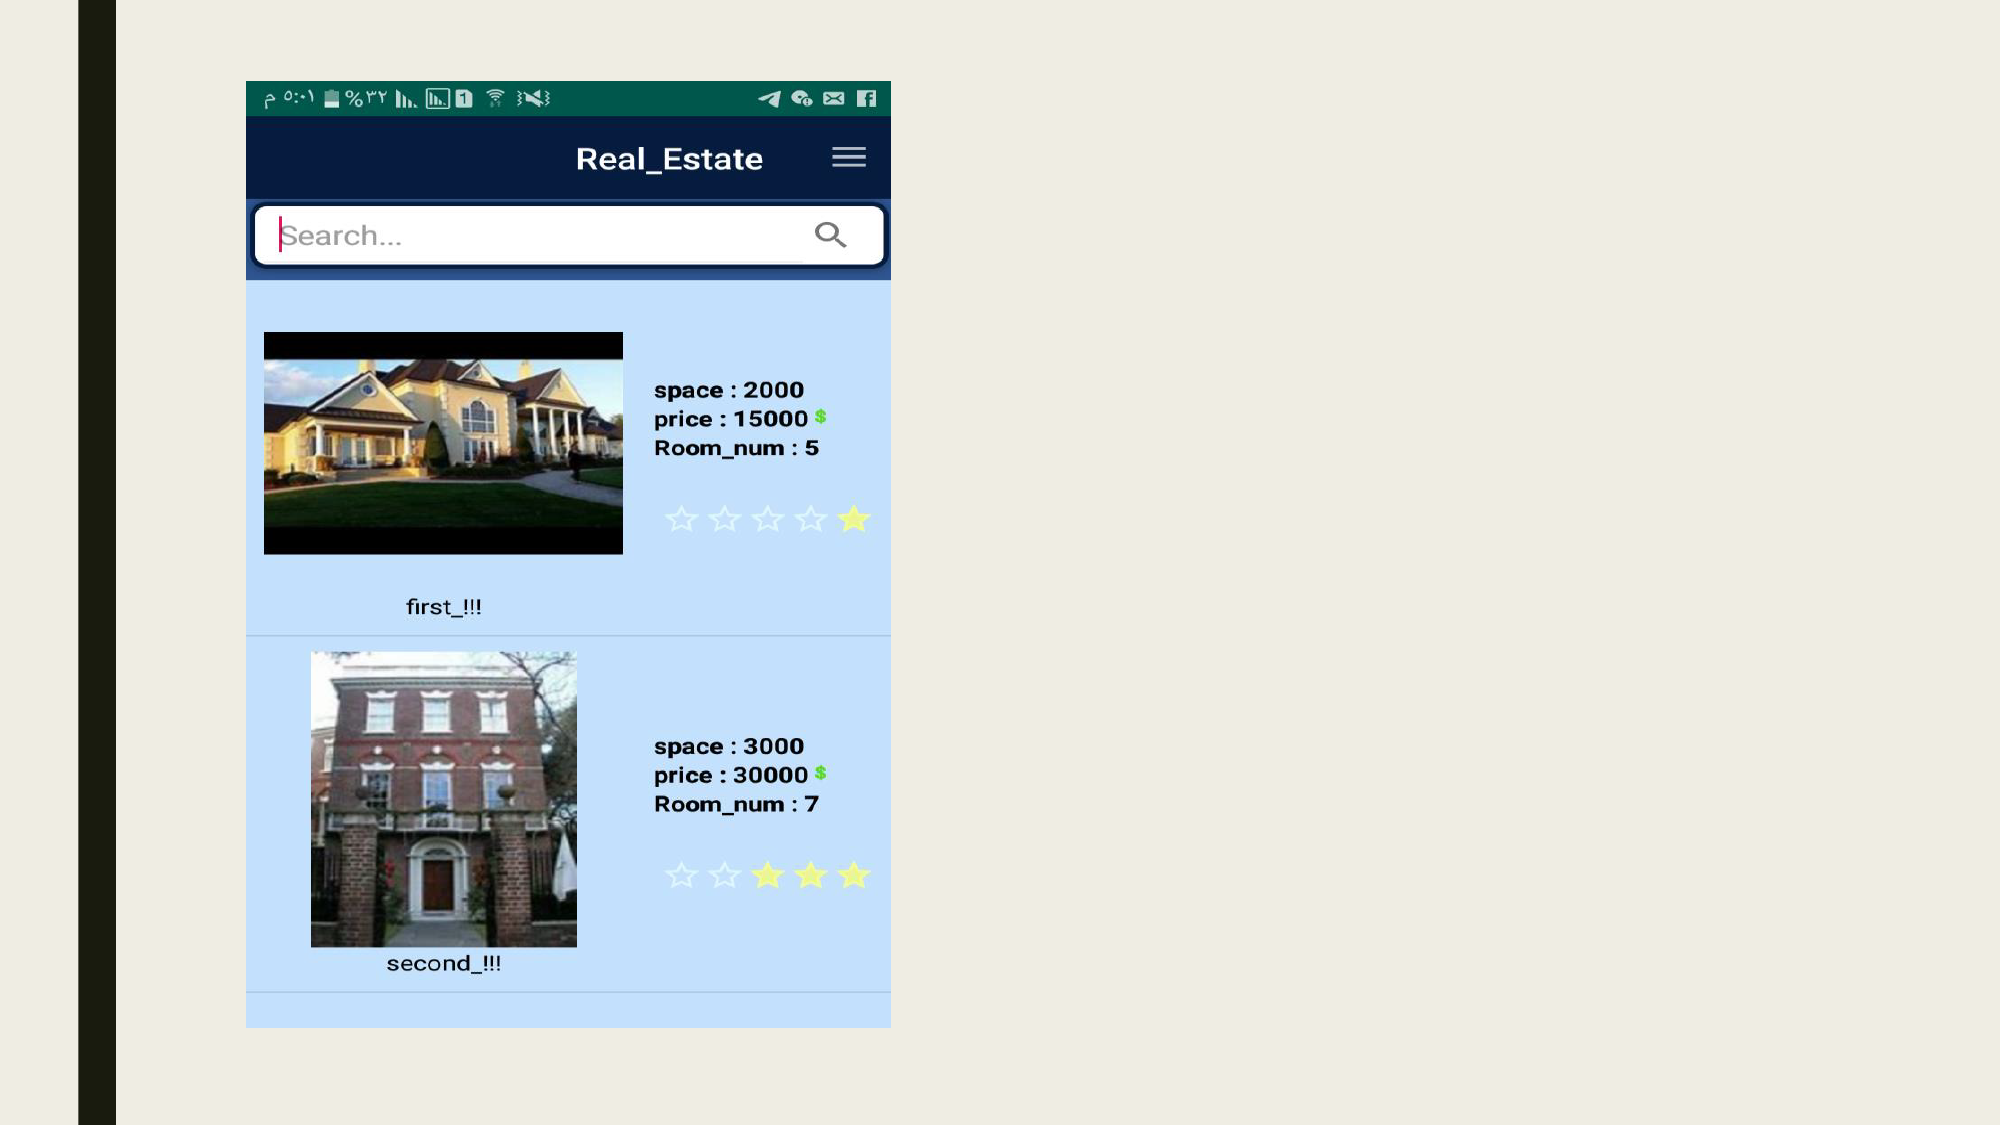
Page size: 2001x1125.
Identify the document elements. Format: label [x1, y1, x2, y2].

picture [245, 81, 891, 1028]
